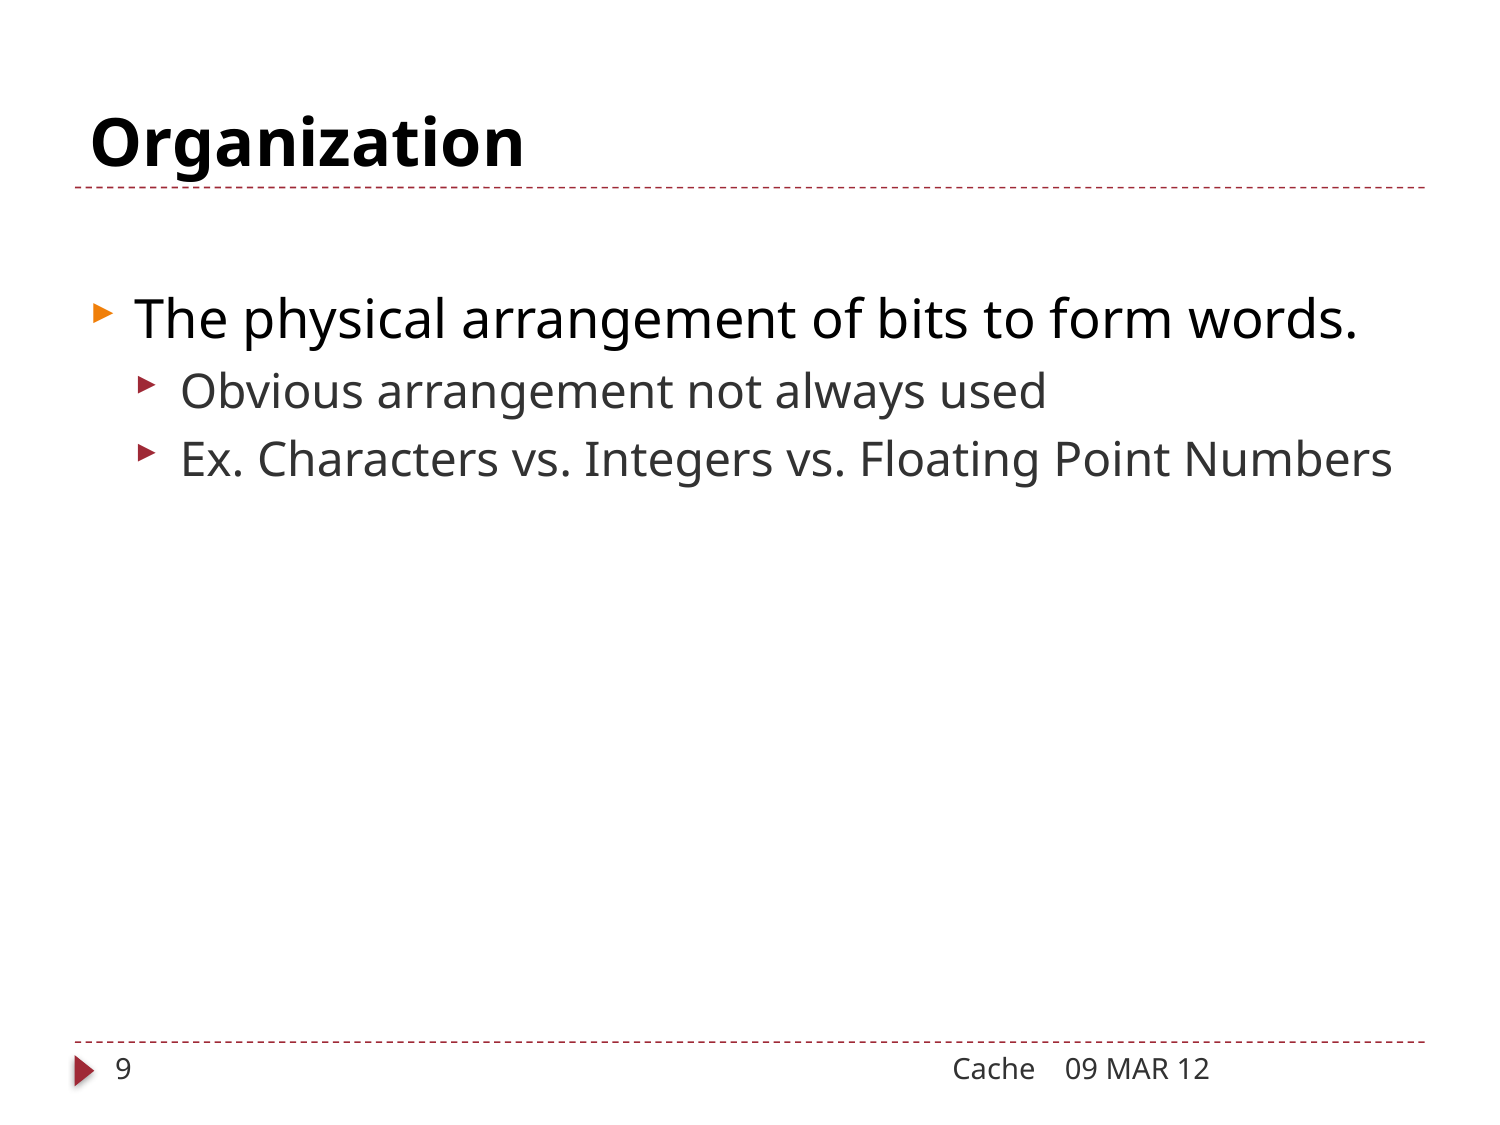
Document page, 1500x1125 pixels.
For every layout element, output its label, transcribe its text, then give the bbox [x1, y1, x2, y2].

title Organization [75, 24, 1425, 188]
slide_number 9 [100, 1042, 426, 1103]
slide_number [1051, 1042, 1426, 1103]
footer Cache [475, 1042, 1051, 1103]
list The physical arrangement of bits to form words. Obvious arrangement not always used Ex. Characters vs. Integers vs. Floating Point Numbers [75, 200, 1425, 1010]
